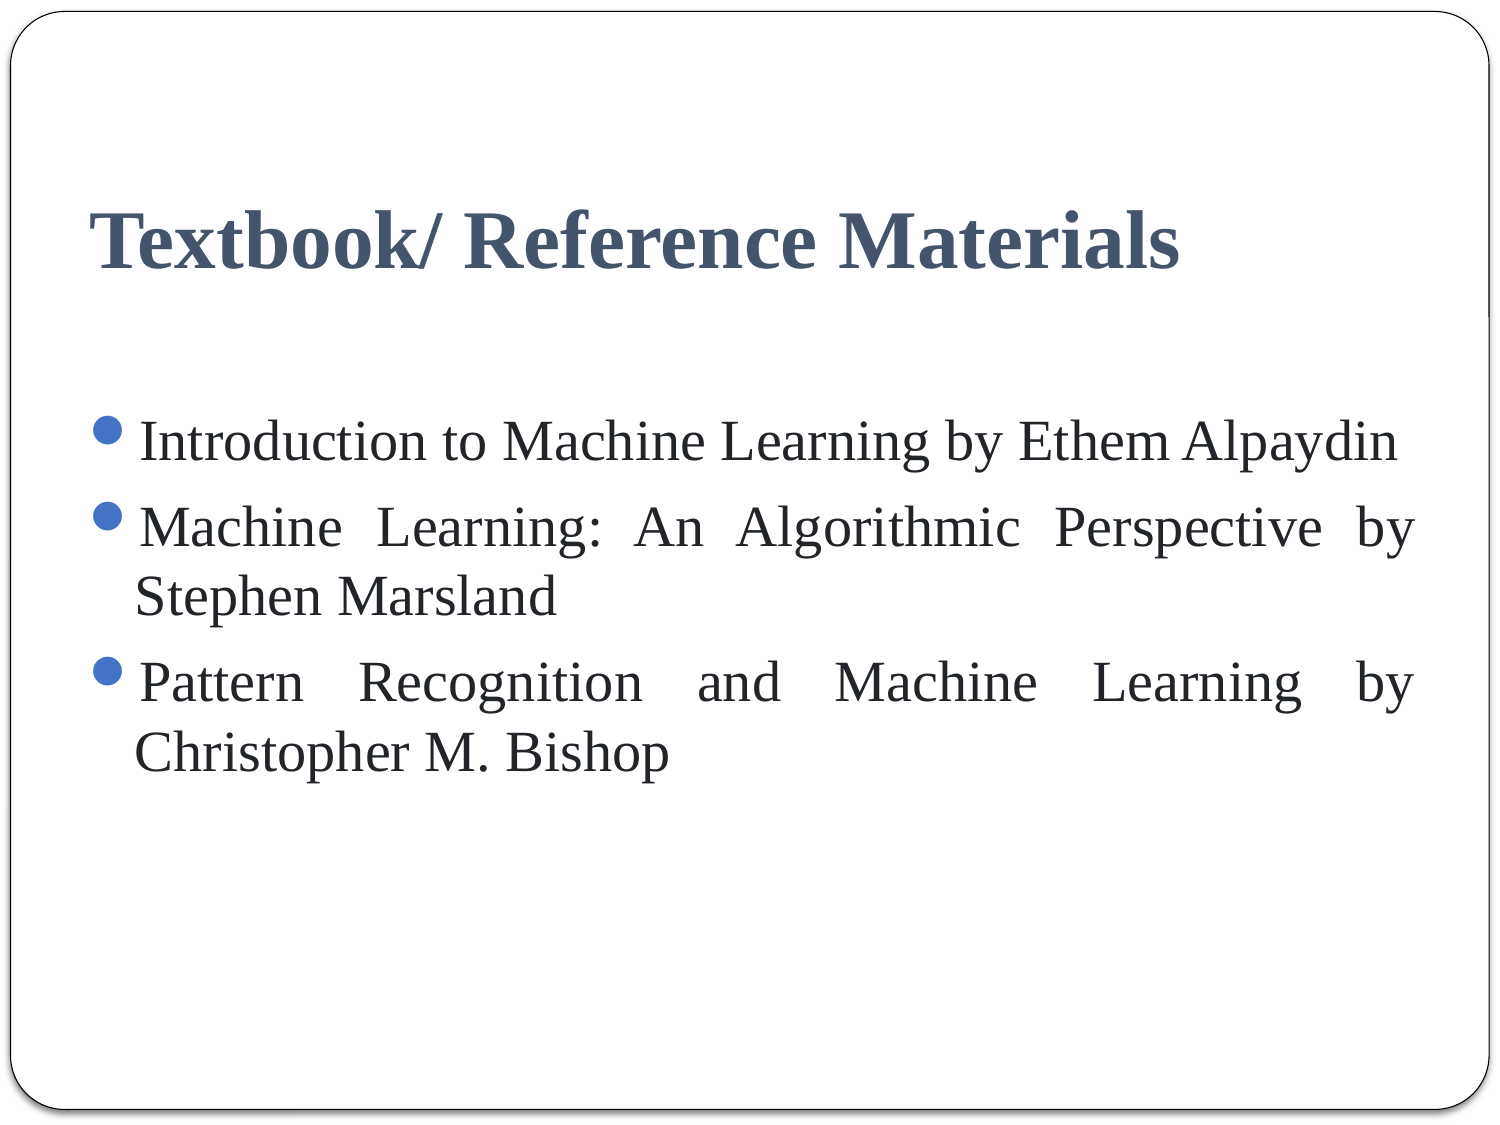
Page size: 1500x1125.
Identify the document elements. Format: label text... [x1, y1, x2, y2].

title Textbook/ Reference Materials [75, 75, 1425, 300]
list Introduction to Machine Learning by Ethem Alpaydin Machine Learning: An Algorithmic Perspective by Stephen Marsland Pattern Recognition and Machine Learning by Christopher M. Bishop [75, 324, 1431, 963]
footer [0, 1089, 993, 1125]
